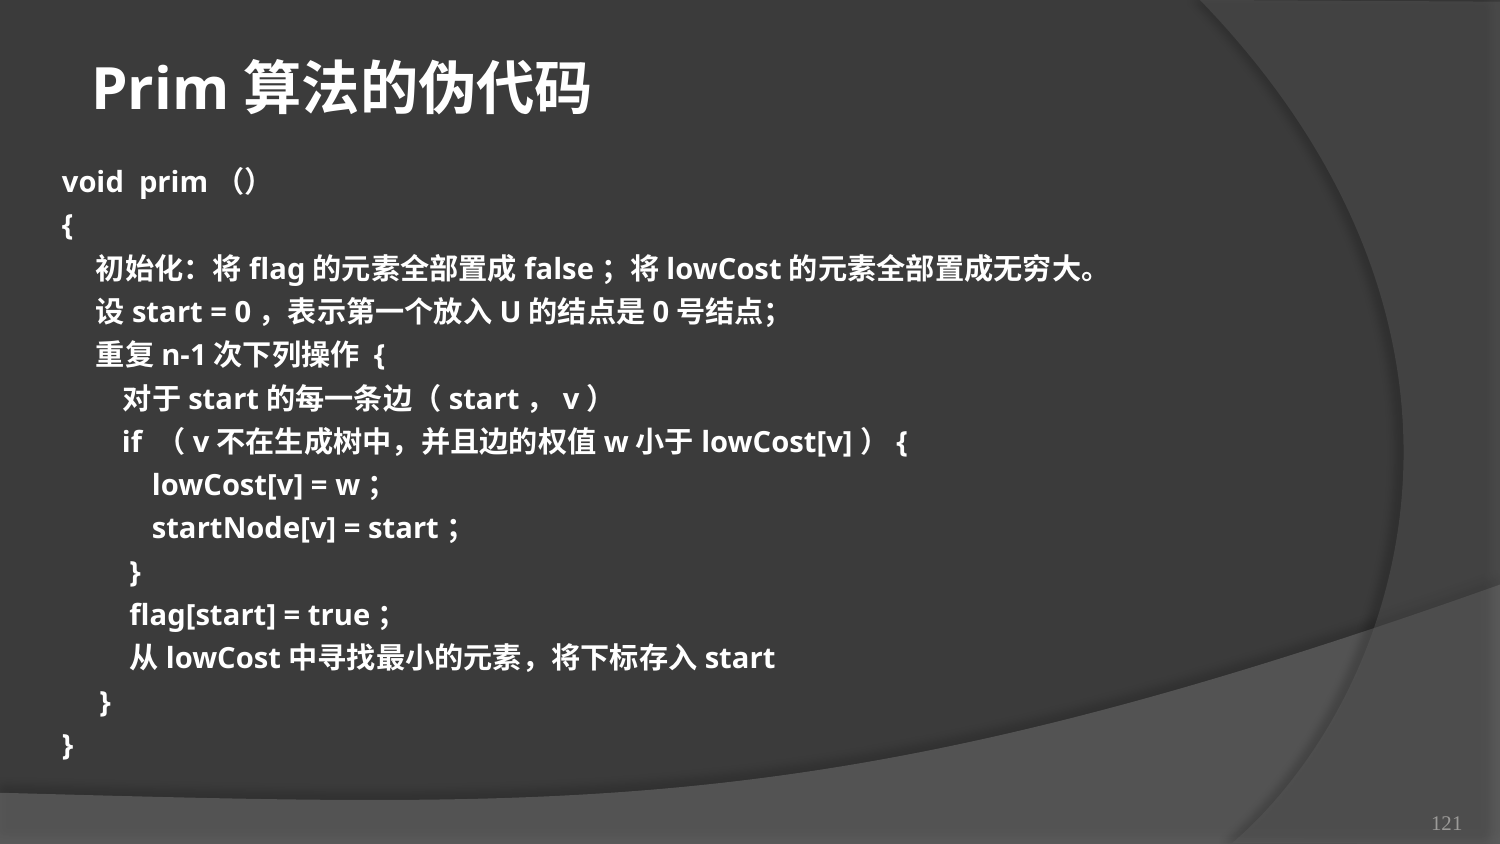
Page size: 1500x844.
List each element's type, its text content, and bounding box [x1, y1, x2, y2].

slide_number 121 [1337, 790, 1463, 835]
list void prim（） { 初始化：将flag的元素全部置成false；将lowCost的元素全部置成无穷大。 设start = 0，表示第一个放入U的结点是0号结点； 重复n-1次下列操作 { 对于start的每一条边（start，v） if （v不在生成树中，并且边的权值w小于lowCost[v]）{ lowCost[v] = w； startNode[v] = start； } flag[start] = true； 从lowCost中寻找最小的元素，将下标存入start } } [41, 156, 1258, 821]
text_box Prim算法的伪代码 [76, 43, 739, 129]
